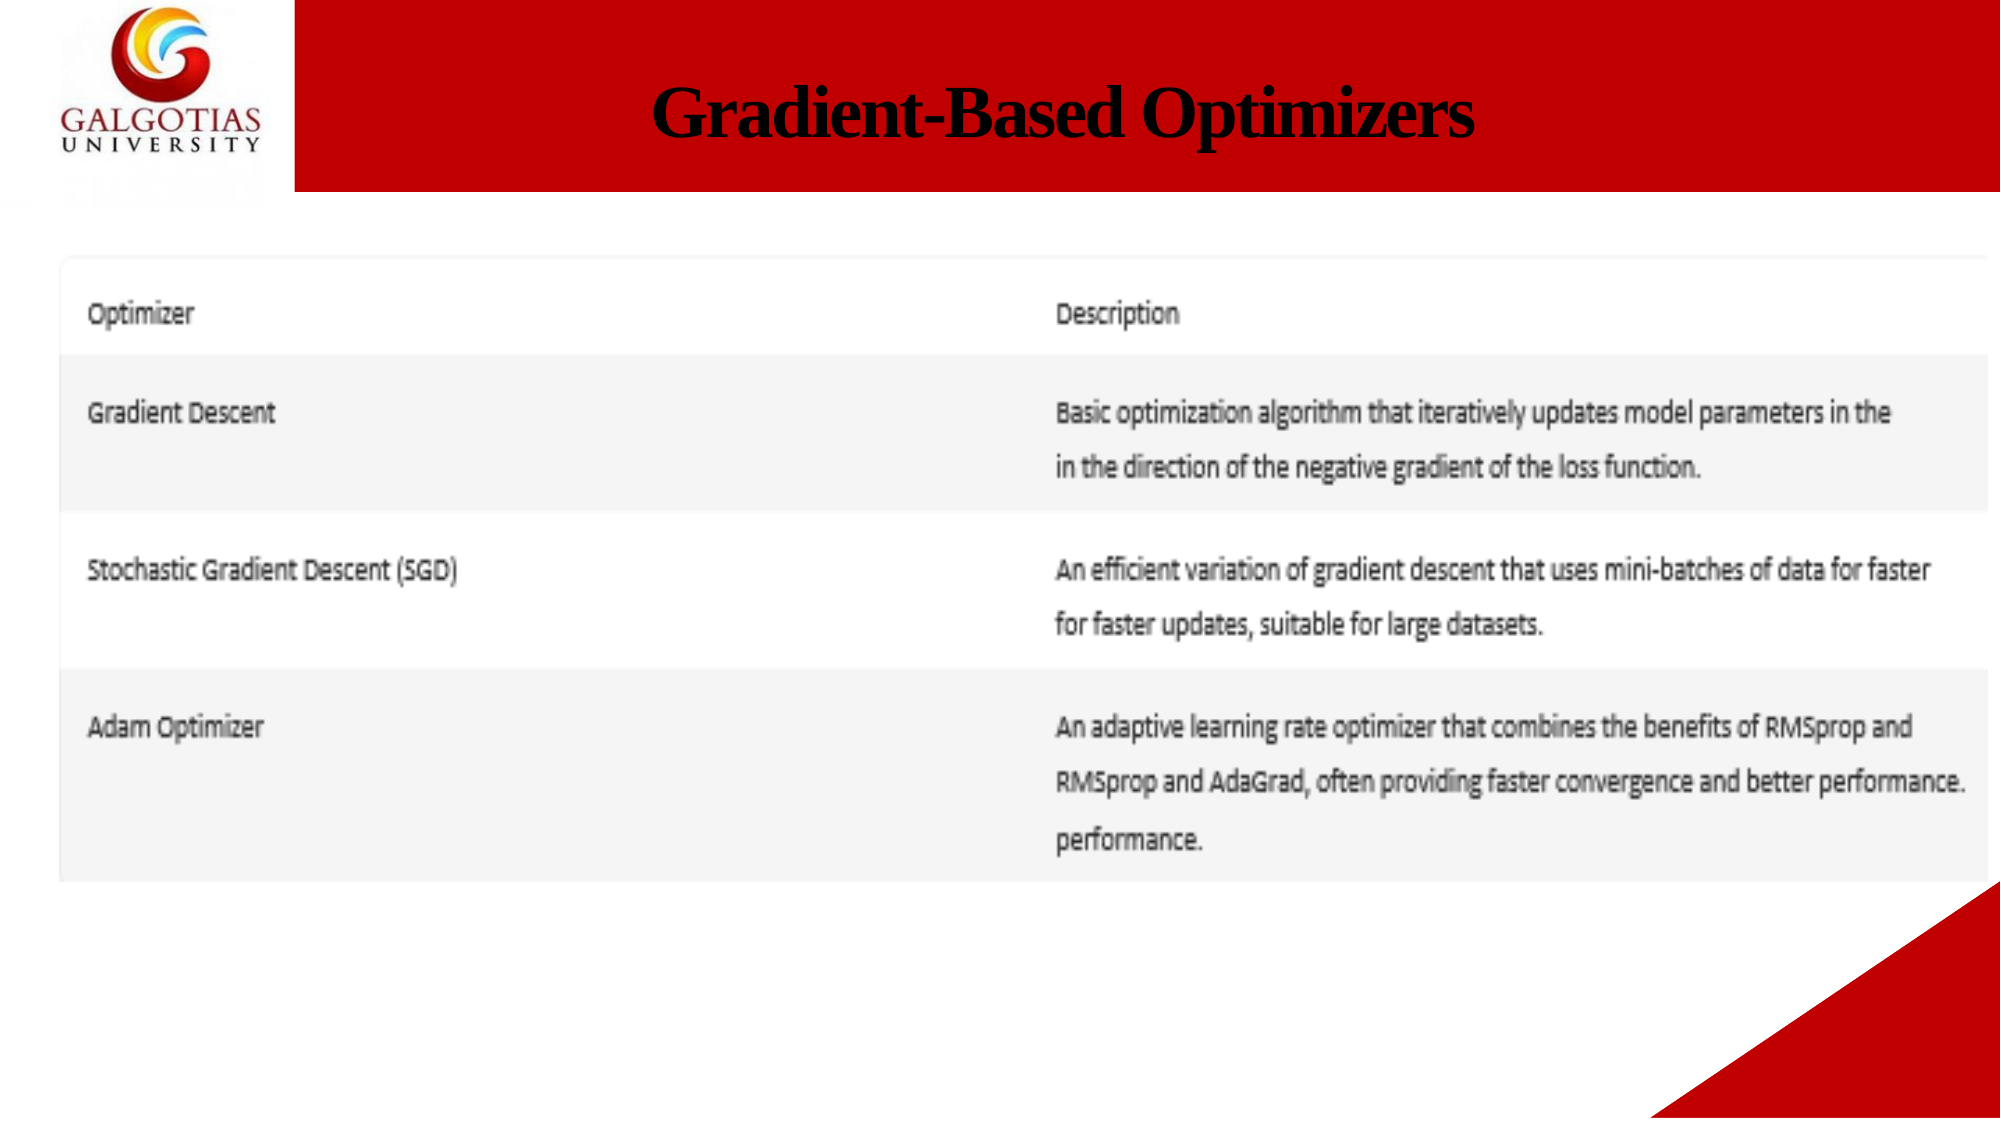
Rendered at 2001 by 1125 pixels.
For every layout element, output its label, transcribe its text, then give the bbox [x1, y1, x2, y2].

text_box [1647, 880, 2000, 1119]
text_box [316, 0, 2000, 192]
text_box Gradient-Based Optimizers [649, 53, 1651, 153]
picture [0, 0, 316, 207]
picture [59, 250, 1988, 882]
slide_number 7 [1412, 1042, 1759, 1103]
